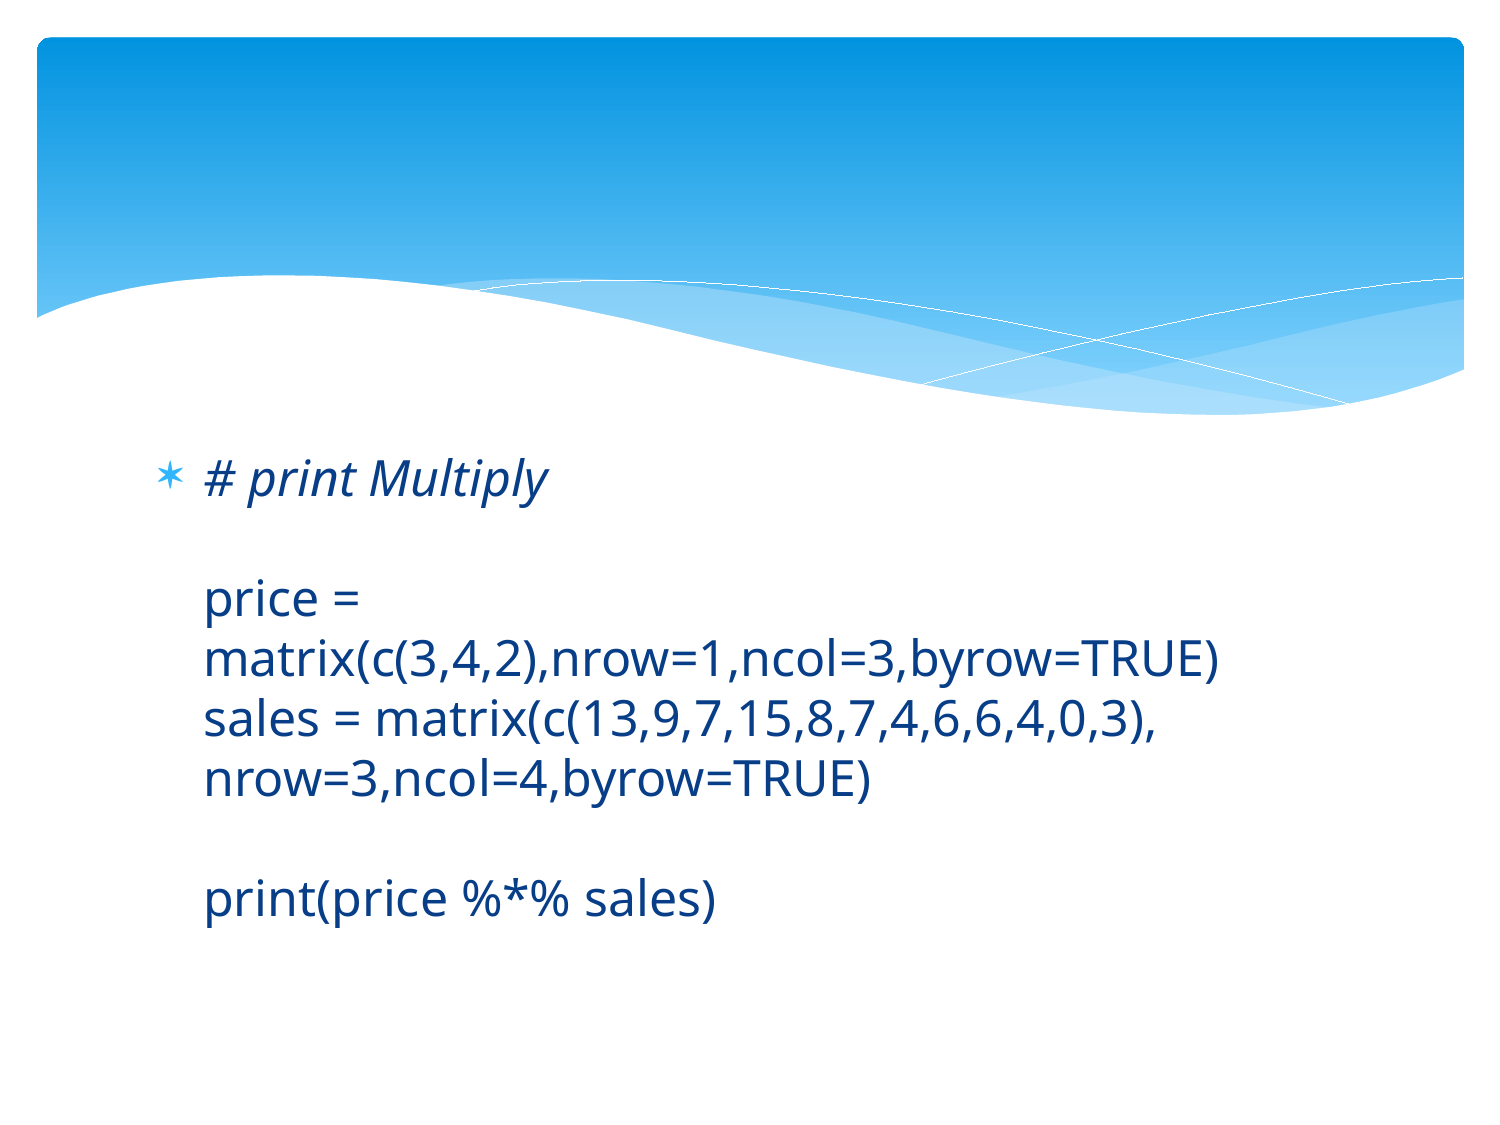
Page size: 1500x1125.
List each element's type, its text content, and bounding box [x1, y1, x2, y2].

list # print Multiply price = matrix(c(3,4,2),nrow=1,ncol=3,byrow=TRUE) sales = matrix(c(13,9,7,15,8,7,4,6,6,4,0,3), nrow=3,ncol=4,byrow=TRUE) print(price %*% sales) [143, 438, 1359, 1005]
